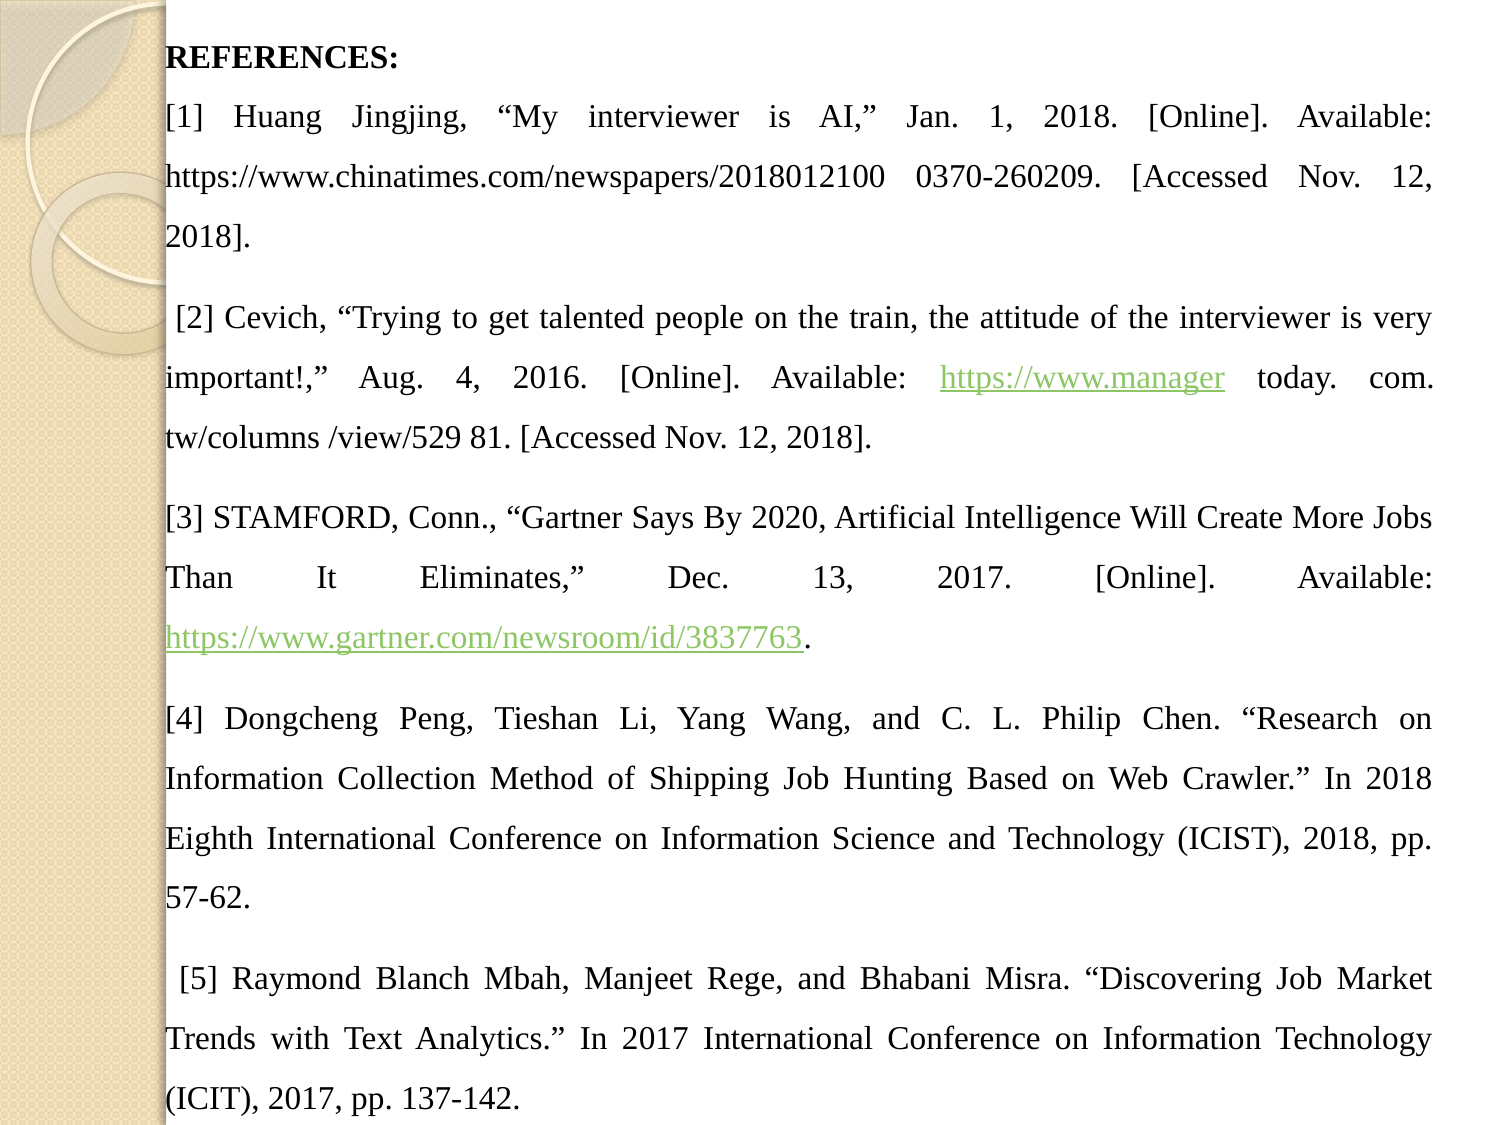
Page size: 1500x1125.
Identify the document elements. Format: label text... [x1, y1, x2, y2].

text_box REFERENCES: [1] Huang Jingjing, “My interviewer is AI,” Jan. 1, 2018. [Online]. Available: https://www.chinatimes.com/newspapers/2018012100 0370-260209. [Accessed Nov. 12, 2018]. [2] Cevich, “Trying to get talented people on the train, the attitude of the interviewer is very important!,” Aug. 4, 2016. [Online]. Available: https://www.manager today. com. tw/columns /view/529 81. [Accessed Nov. 12, 2018]. [3] STAMFORD, Conn., “Gartner Says By 2020, Artificial Intelligence Will Create More Jobs Than It Eliminates,” Dec. 13, 2017. [Online]. Available: https://www.gartner.com/newsroom/id/3837763. [4] Dongcheng Peng, Tieshan Li, Yang Wang, and C. L. Philip Chen. “Research on Information Collection Method of Shipping Job Hunting Based on Web Crawler.” In 2018 Eighth International Conference on Information Science and Technology (ICIST), 2018, pp. 57-62. [5] Raymond Blanch Mbah, Manjeet Rege, and Bhabani Misra. “Discovering Job Market Trends with Text Analytics.” In 2017 International Conference on Information Technology (ICIT), 2017, pp. 137-142. [150, 7, 1450, 1125]
